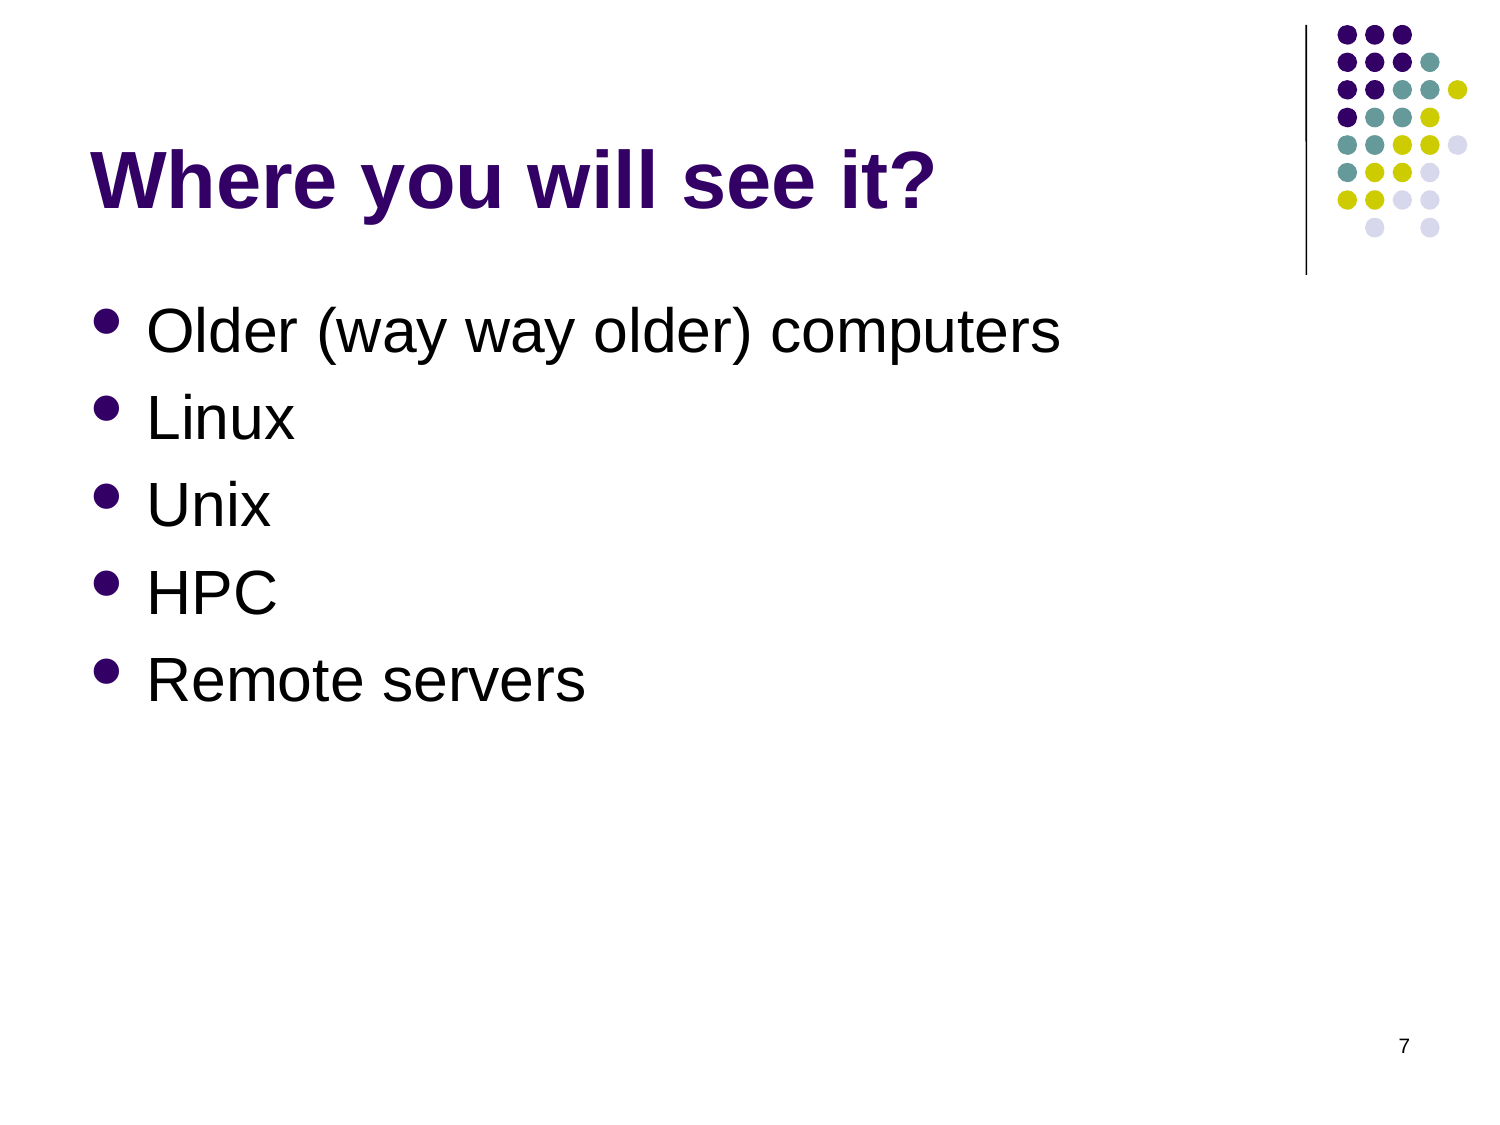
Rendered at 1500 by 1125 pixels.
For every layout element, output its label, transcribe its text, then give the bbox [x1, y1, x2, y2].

title Where you will see it? [74, 19, 1313, 233]
slide_number 7 [1074, 1024, 1426, 1101]
list Older (way way older) computers Linux Unix HPC Remote servers [74, 281, 1426, 1006]
